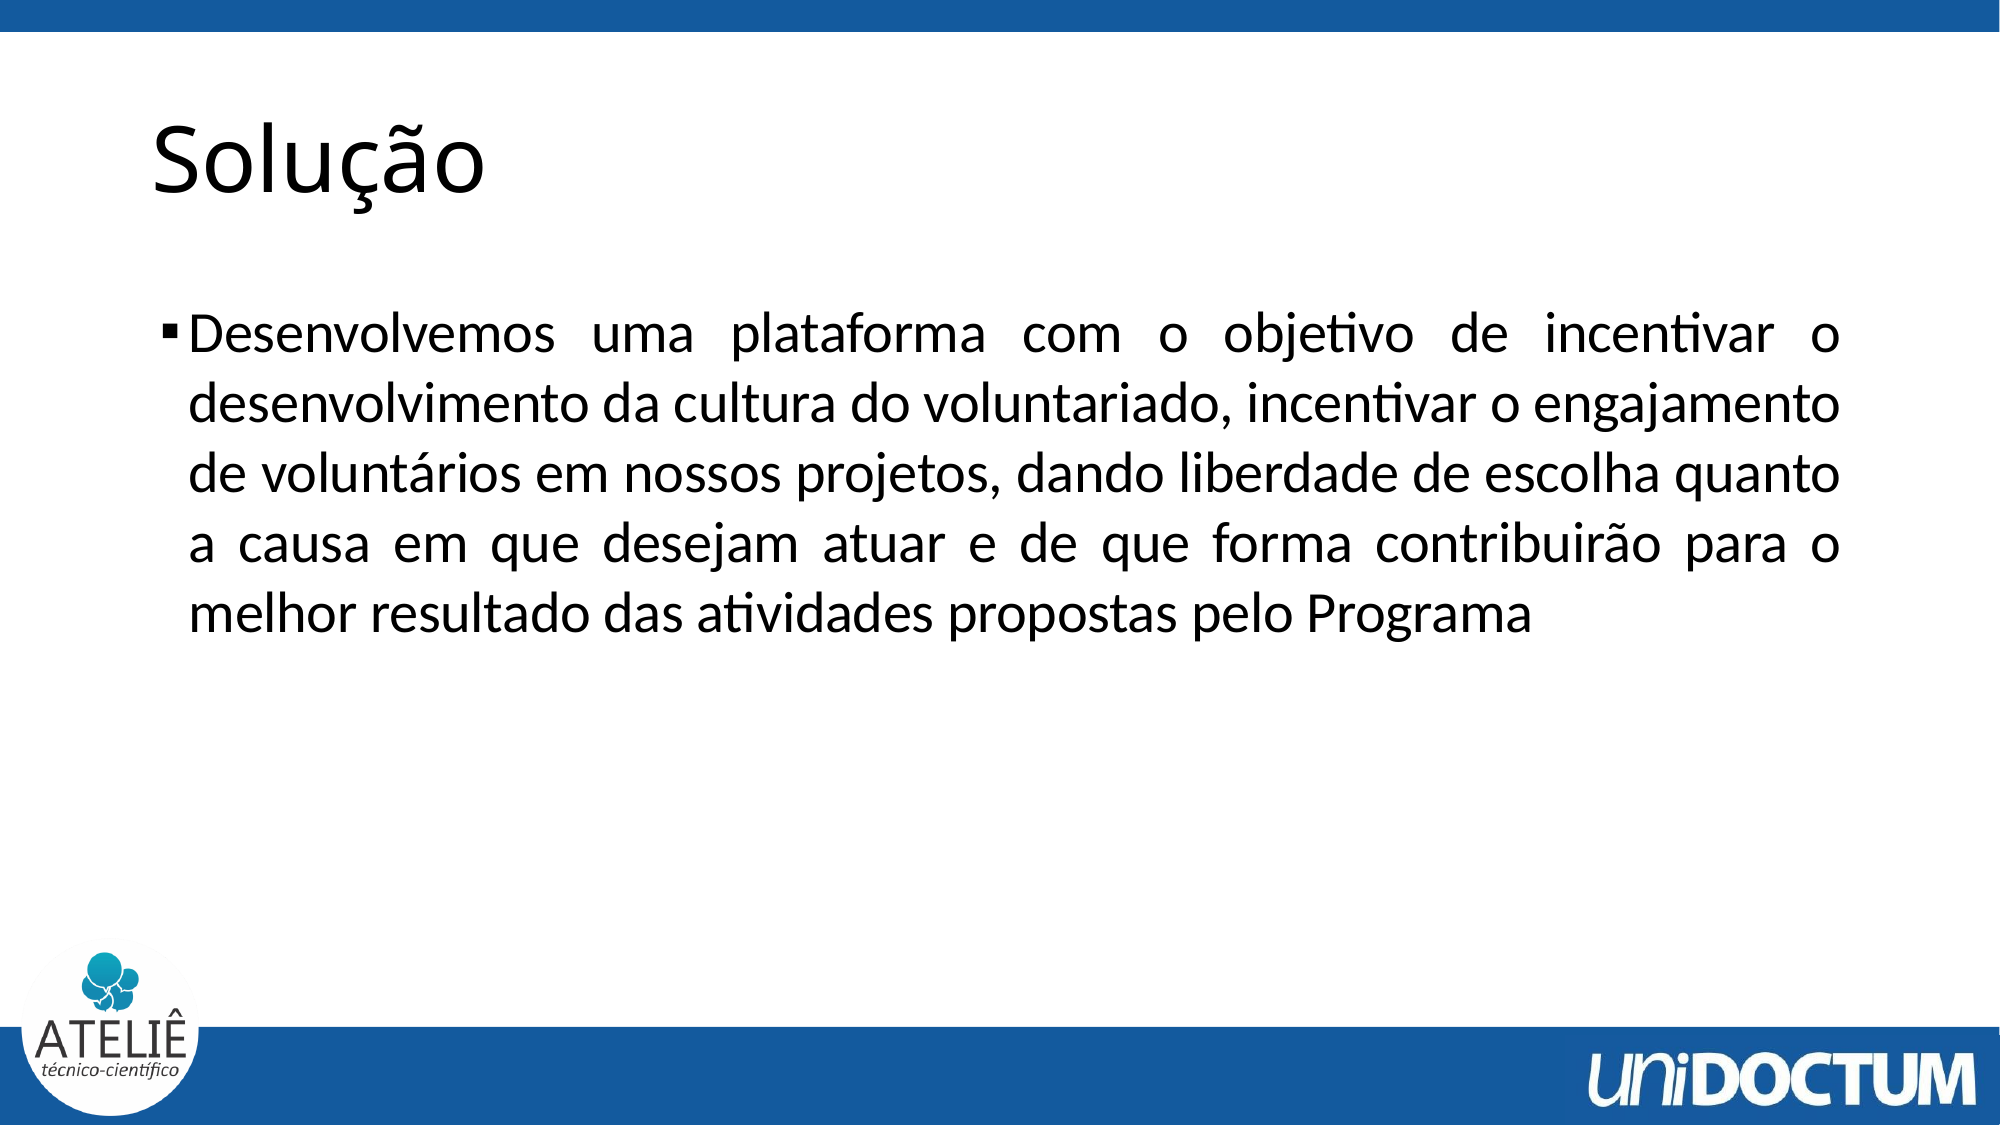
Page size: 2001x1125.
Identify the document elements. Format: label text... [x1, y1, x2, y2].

picture [1564, 1035, 2000, 1124]
title Solução [149, 98, 557, 289]
picture [21, 938, 199, 1116]
text_box Desenvolvemos uma plataforma com o objetivo de incentivar o desenvolvimento da cultura do voluntariado, incentivar o engajamento de voluntários em nossos projetos, dando liberdade de escolha quanto a causa em que desejam atuar e de que forma contribuirão para o melhor resultado das atividades propostas pelo Programa [157, 292, 1843, 714]
